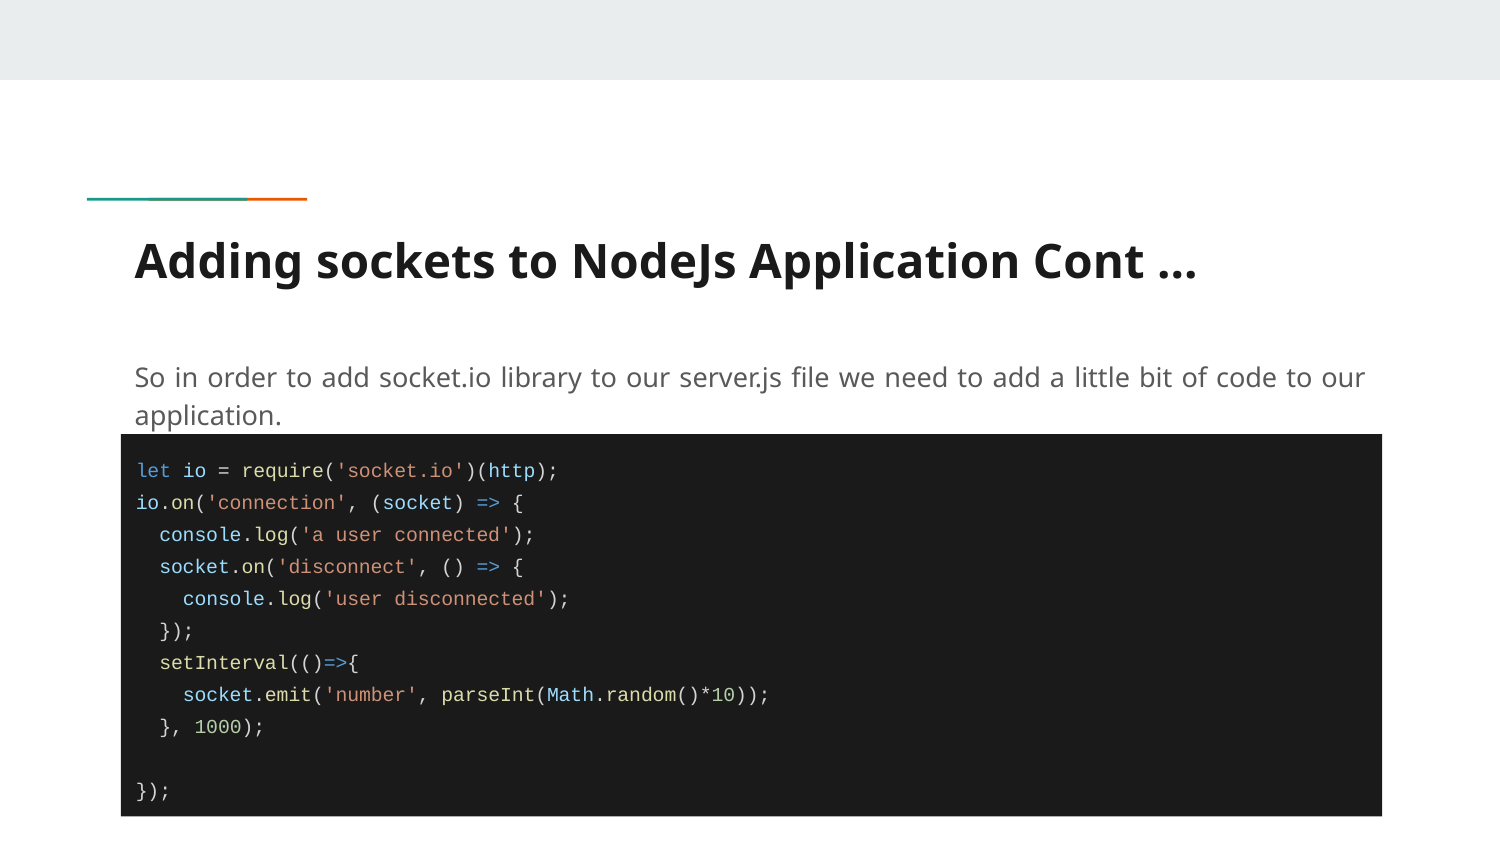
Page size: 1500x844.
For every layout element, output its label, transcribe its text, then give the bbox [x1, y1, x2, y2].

title Adding sockets to NodeJs Application Cont ... [119, 216, 1381, 305]
list So in order to add socket.io library to our server.js file we need to add a little bit of code to our application. $ git clone <link to repo [119, 341, 1381, 818]
text_box let io = require('socket.io')(http); io.on('connection', (socket) => { console.log('a user connected'); socket.on('disconnect', () => { console.log('user disconnected'); }); setInterval(()=>{ socket.emit('number', parseInt(Math.random()*10)); }, 1000); }); [120, 434, 1383, 817]
